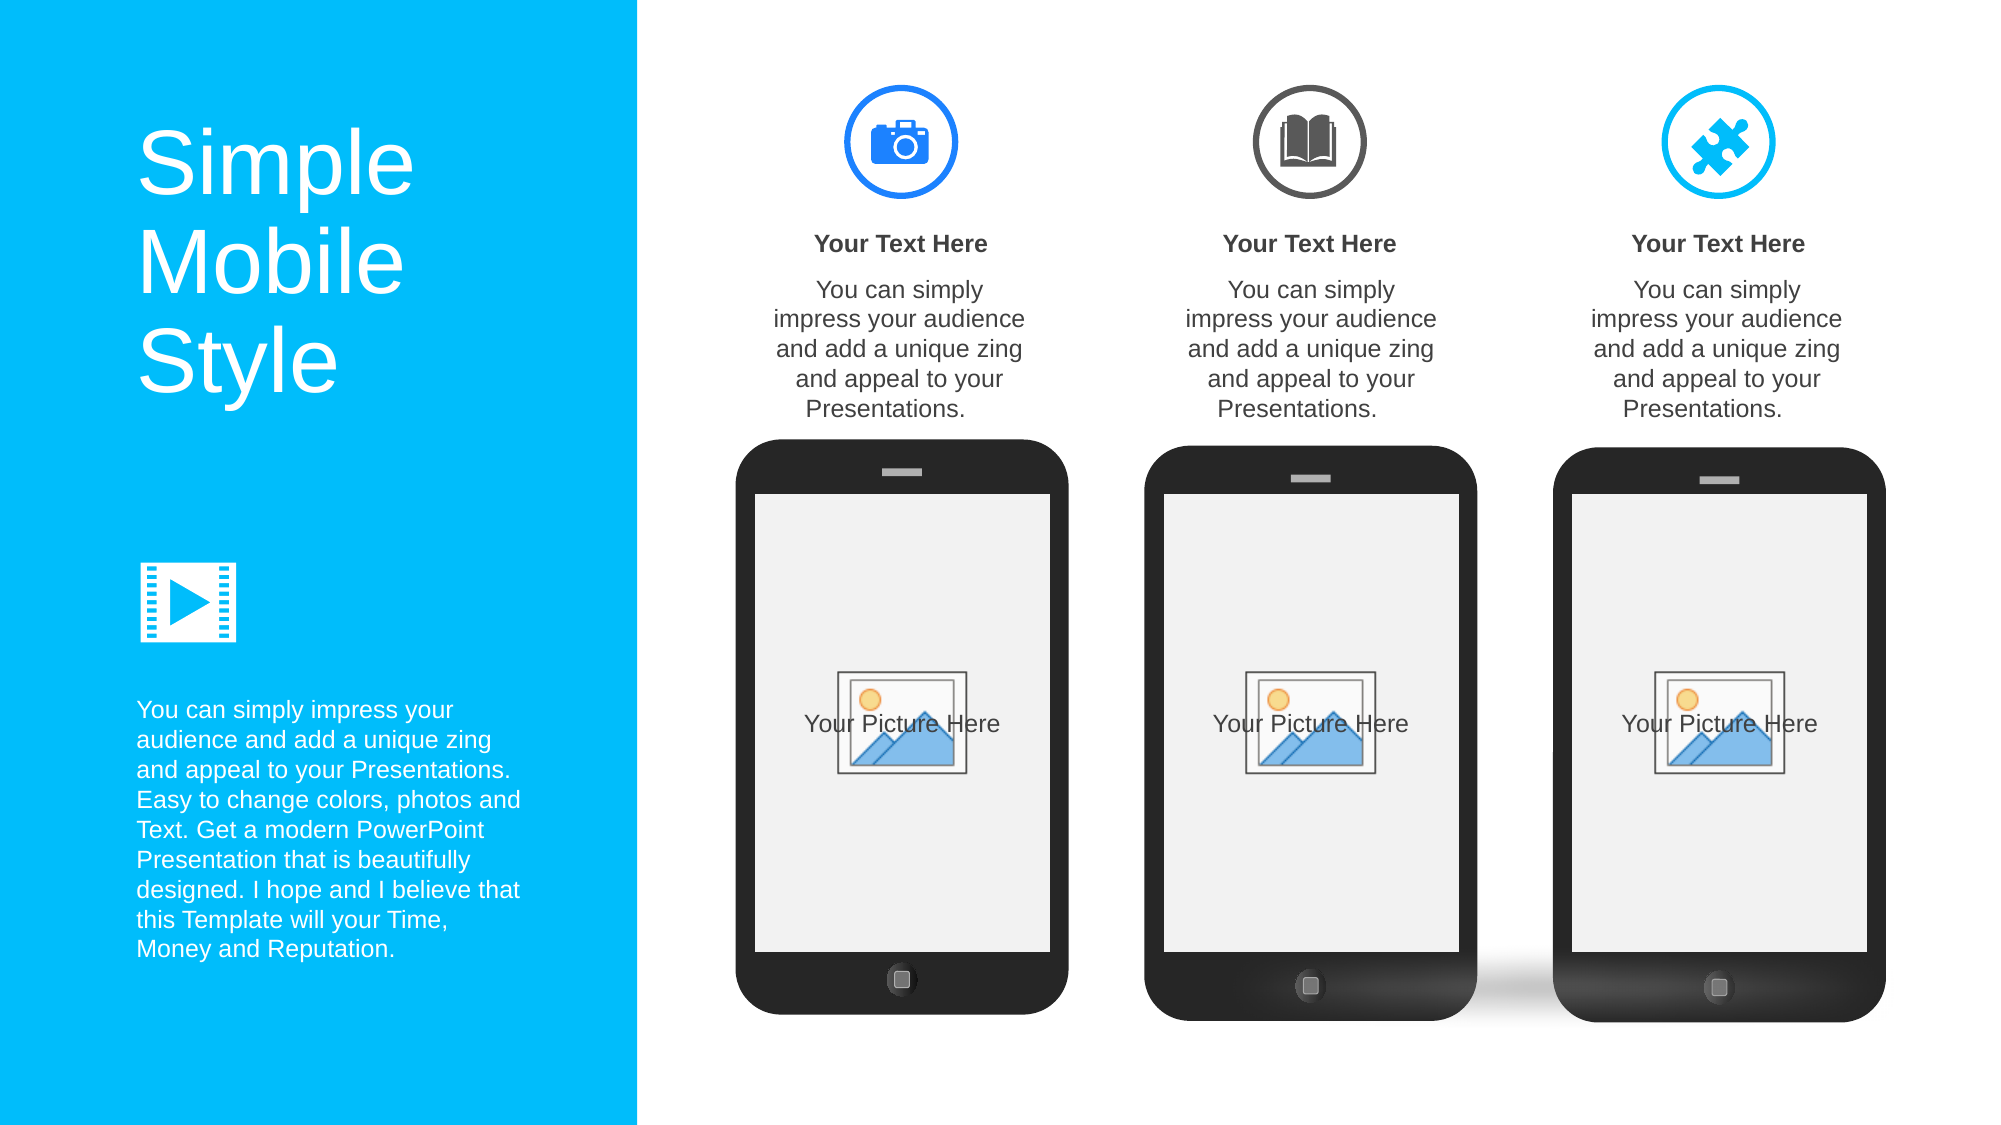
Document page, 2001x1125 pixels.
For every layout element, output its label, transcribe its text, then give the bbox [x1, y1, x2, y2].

picture [754, 493, 1050, 953]
text_box [1279, 113, 1338, 168]
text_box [1572, 220, 1865, 433]
text_box You can simply impress your audience and add a unique zing and appeal to your Presentations. Easy to change colors, photos and Text. Get a modern PowerPoint Presentation that is beautifully designed. I hope and I believe that this Template will your Time, Money and Reputation. [121, 686, 542, 971]
text_box [1254, 86, 1365, 197]
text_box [1163, 220, 1457, 433]
text_box [140, 561, 237, 643]
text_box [755, 220, 1048, 433]
text_box [869, 118, 930, 166]
text_box [846, 86, 957, 197]
picture [1163, 493, 1459, 953]
text_box [1663, 86, 1774, 197]
text_box [1689, 116, 1751, 178]
picture [1572, 493, 1868, 953]
text_box Simple Mobile Style [121, 108, 474, 420]
